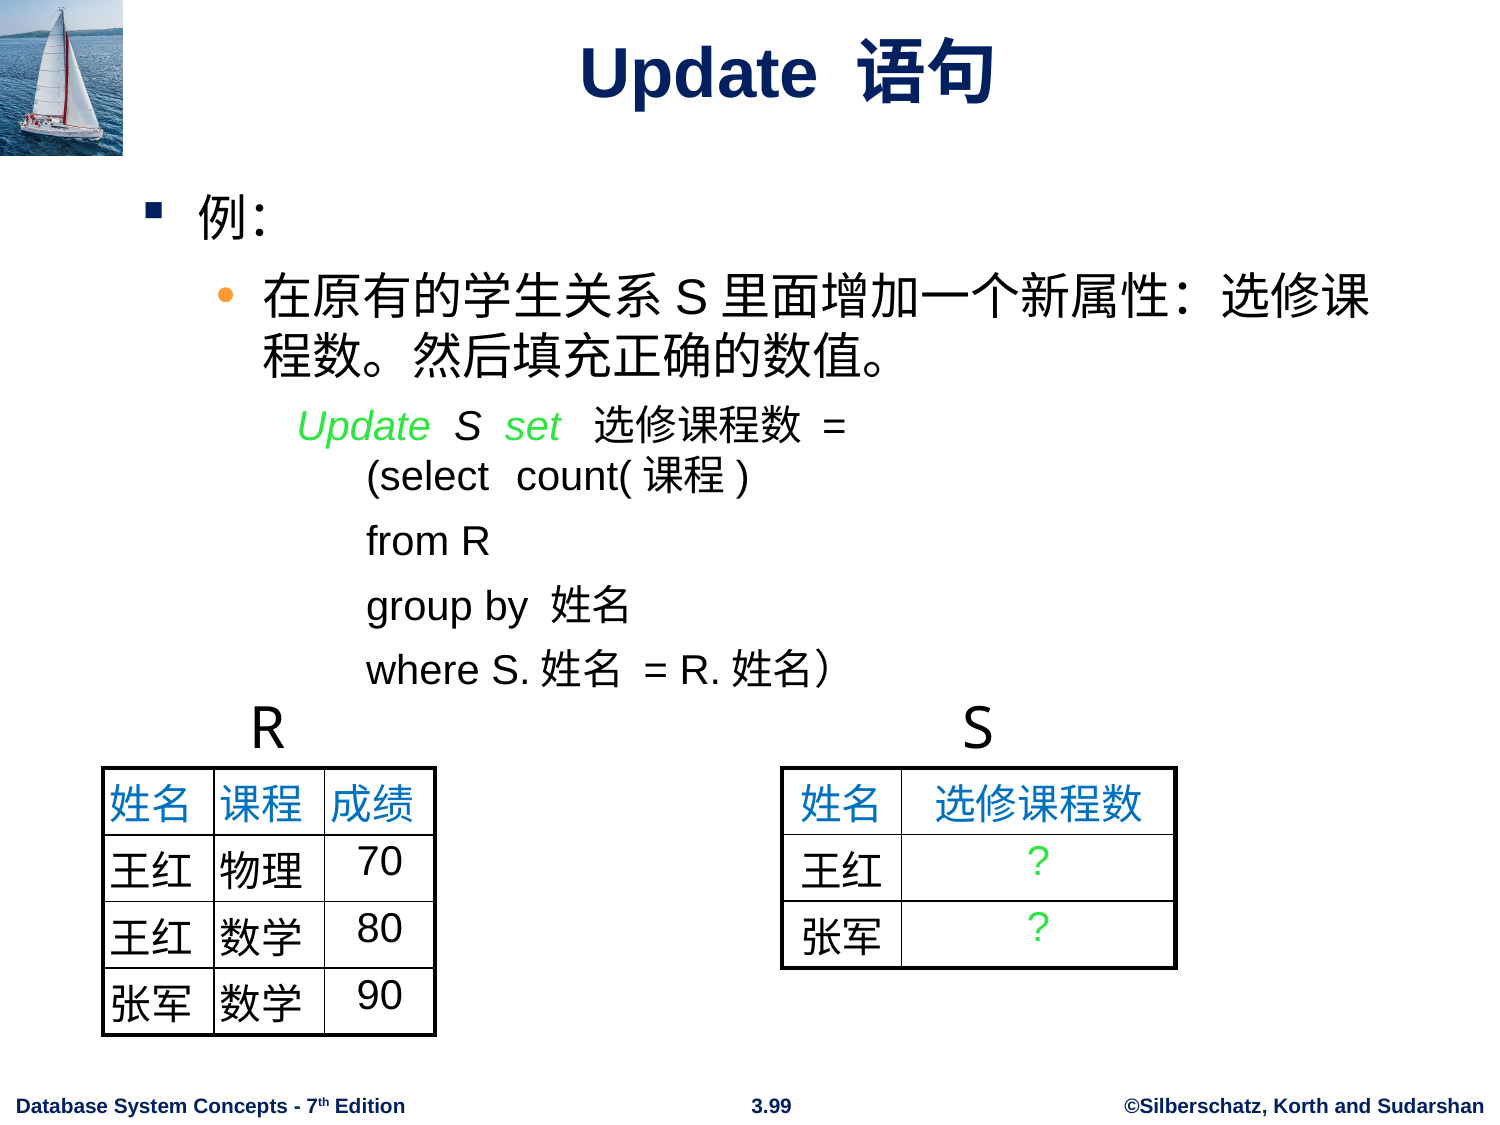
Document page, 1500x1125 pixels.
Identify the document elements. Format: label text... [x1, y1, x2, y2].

table_cell 数学 [215, 969, 324, 1033]
table_header 选修课程数 [902, 770, 1173, 834]
table_header 成绩 [325, 770, 433, 834]
table_cell 张军 [105, 969, 213, 1033]
table_cell 数学 [215, 902, 324, 967]
text_box S [885, 682, 1073, 768]
list 例： 在原有的学生关系S里面增加一个新属性：选修课程数。然后填充正确的数值。 Update S set 选修课程数 = (select count(课程) from R group by 姓名 where S.姓名 = R.姓名） [126, 179, 1391, 984]
table_cell 王红 [105, 902, 213, 967]
table_cell 张军 [784, 902, 901, 966]
table_cell 90 [325, 969, 433, 1033]
table_header 课程 [215, 770, 324, 834]
table_cell ? [902, 902, 1173, 966]
table_cell 王红 [105, 836, 213, 901]
table_cell 物理 [215, 836, 324, 901]
picture [0, 0, 123, 156]
table_cell 80 [325, 902, 433, 967]
text_box R [173, 682, 361, 768]
table_header 姓名 [784, 770, 901, 834]
table_header 姓名 [105, 770, 213, 834]
table_cell 70 [325, 836, 433, 901]
table_cell ? [902, 835, 1173, 900]
table_cell 王红 [784, 835, 901, 900]
title Update 语句 [125, 18, 1452, 120]
